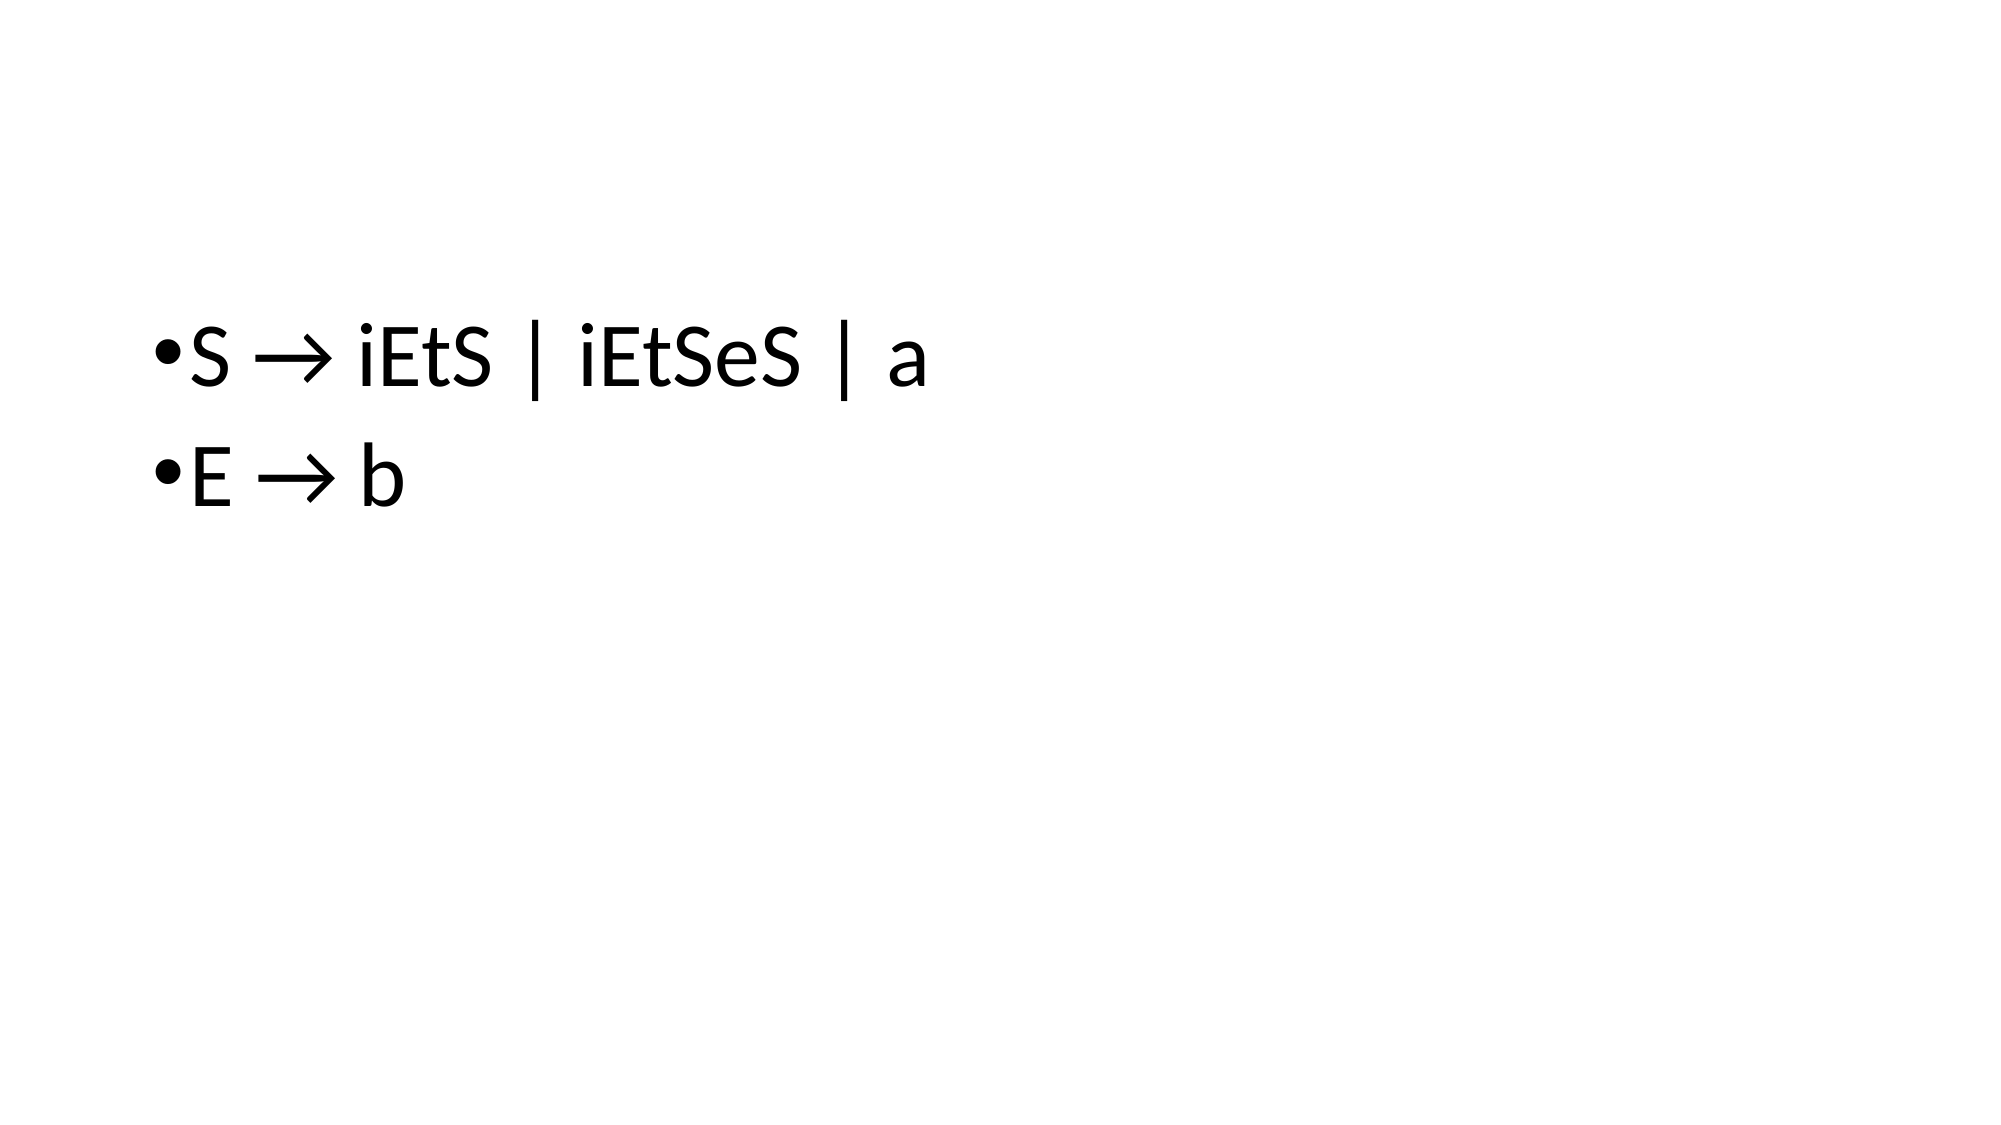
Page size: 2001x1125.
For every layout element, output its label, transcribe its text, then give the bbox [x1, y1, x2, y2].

list S → iEtS | iEtSeS | a E → b [137, 299, 1863, 1014]
